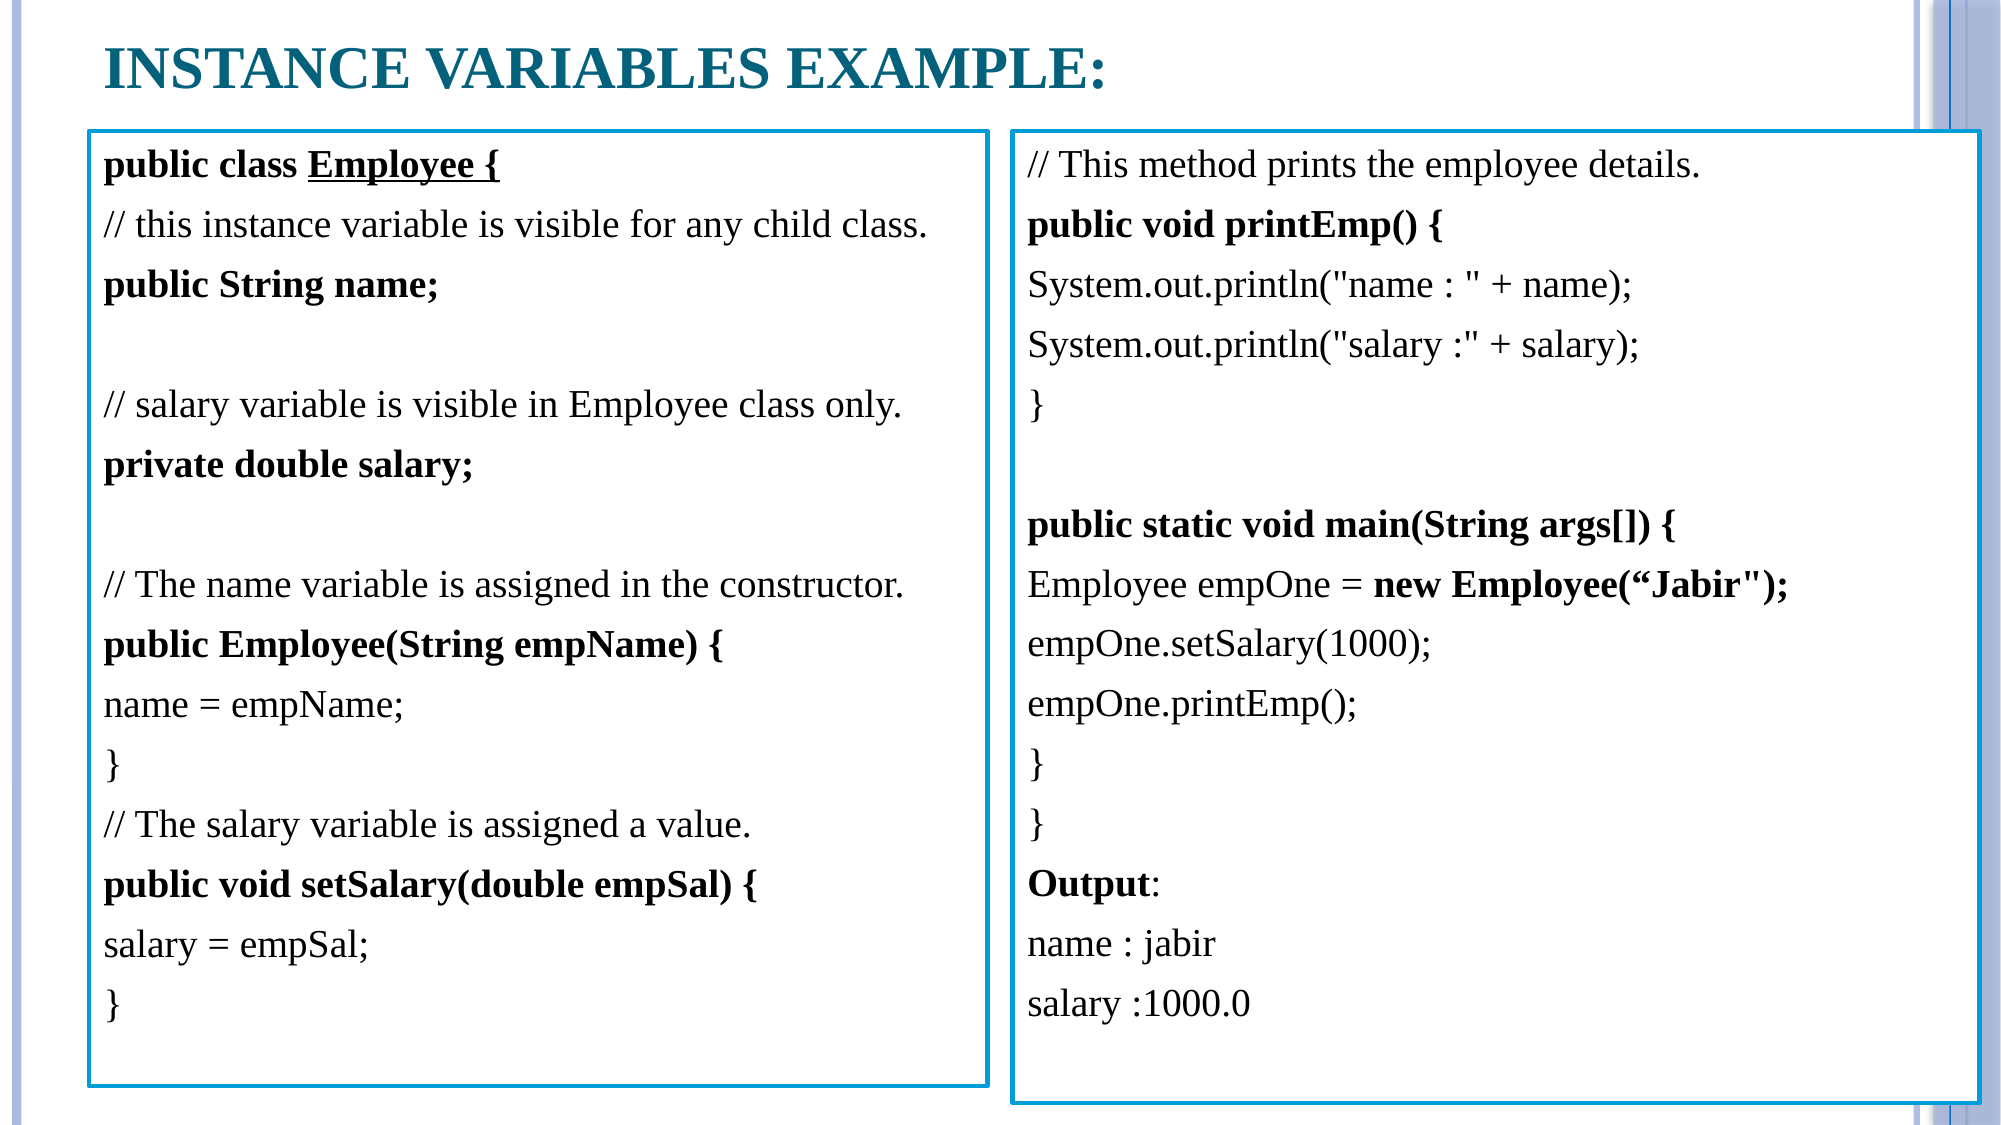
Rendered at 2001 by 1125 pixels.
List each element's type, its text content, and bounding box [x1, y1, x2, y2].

list public class Employee { // this instance variable is visible for any child class. public String name; // salary variable is visible in Employee class only. private double salary; // The name variable is assigned in the constructor. public Employee(String empName) { name = empName; } // The salary variable is assigned a value. public void setSalary(double empSal) { salary = empSal; } [87, 129, 990, 1088]
title Instance variables Example: [88, 19, 1863, 108]
list // This method prints the employee details. public void printEmp() { System.out.println("name : " + name); System.out.println("salary :" + salary); } public static void main(String args[]) { Employee empOne = new Employee(“Jabir"); empOne.setSalary(1000); empOne.printEmp(); } } Output: name : jabir salary :1000.0 [1010, 129, 1982, 1105]
